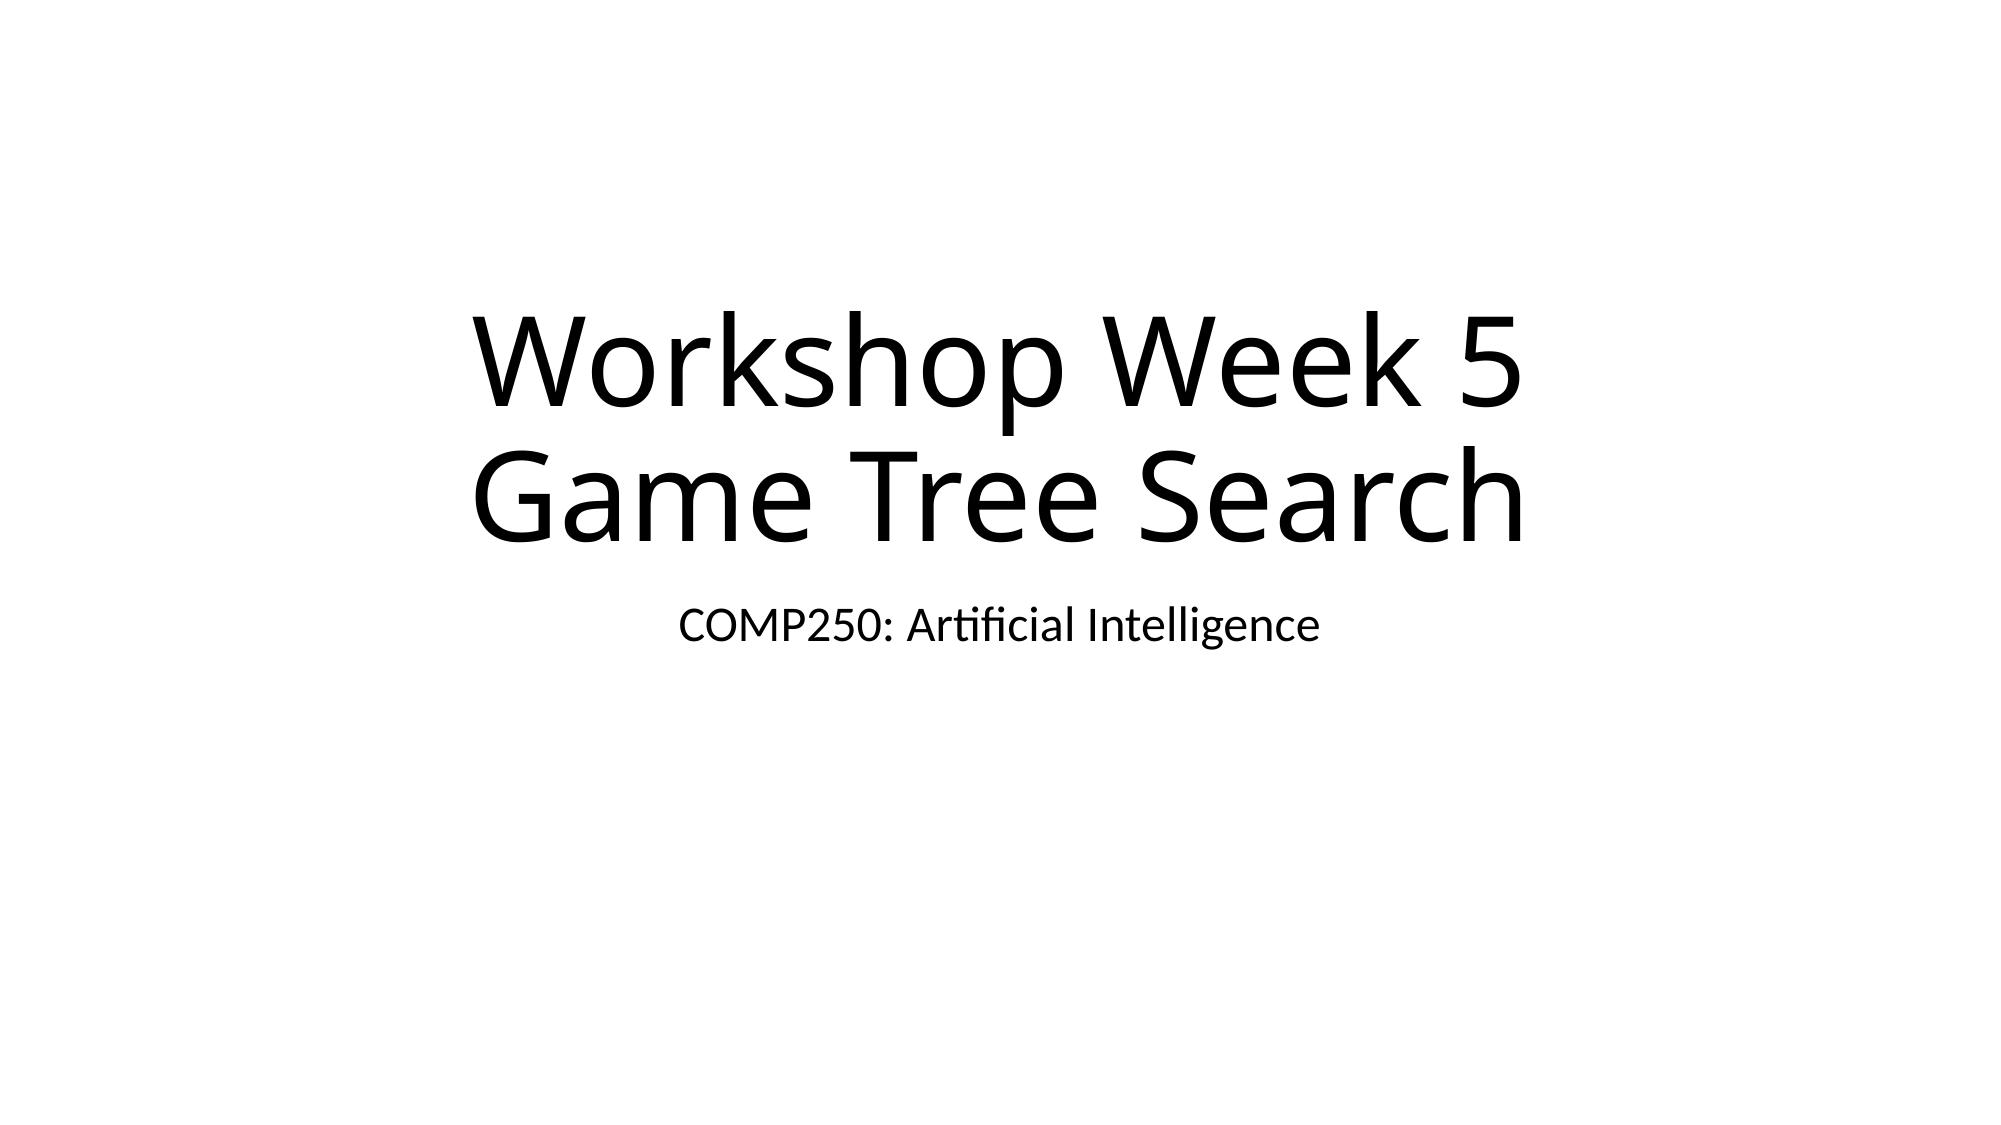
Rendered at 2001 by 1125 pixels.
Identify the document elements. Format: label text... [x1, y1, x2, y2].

subtitle COMP250: Artificial Intelligence [249, 590, 1750, 863]
title Workshop Week 5 Game Tree Search [249, 184, 1750, 576]
